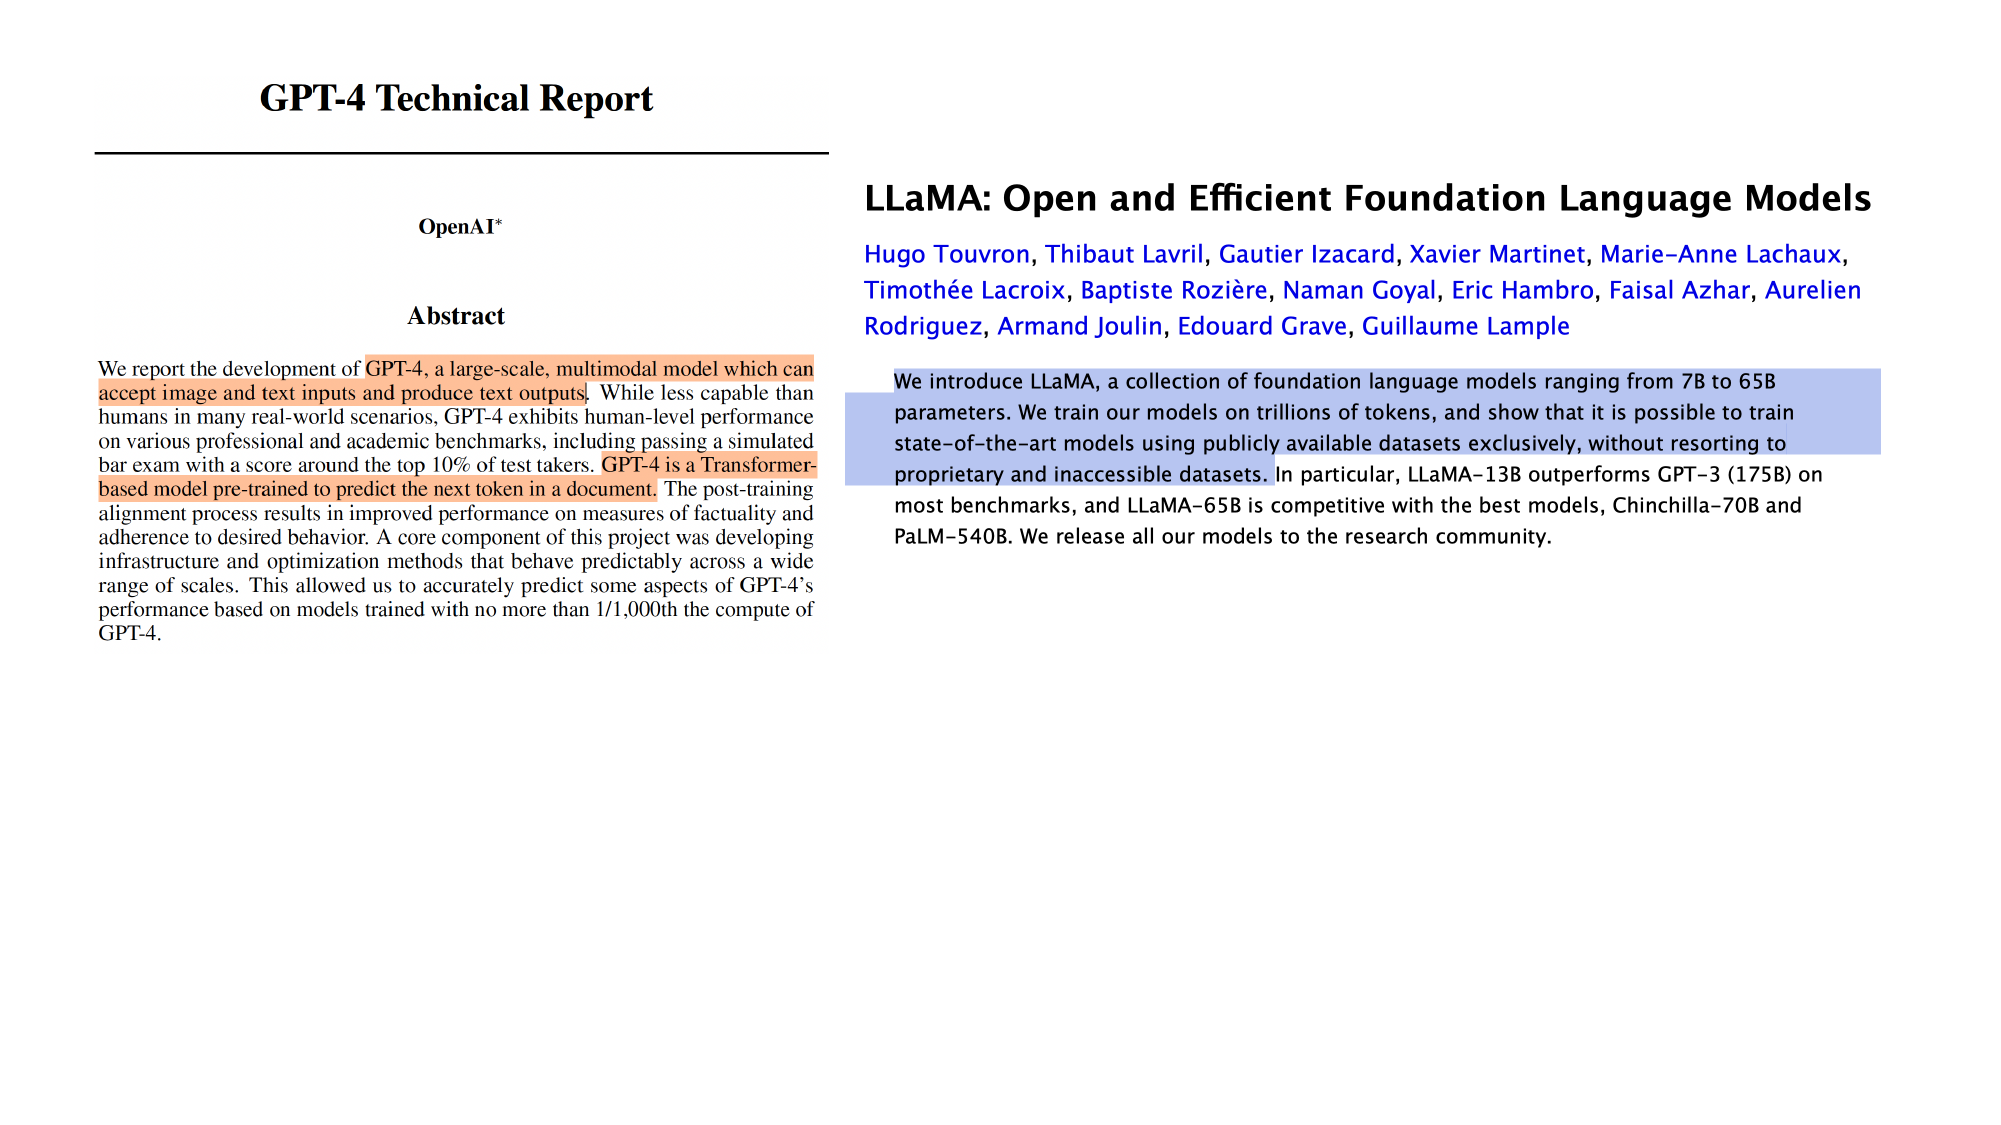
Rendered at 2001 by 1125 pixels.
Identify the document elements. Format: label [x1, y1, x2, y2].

picture [94, 75, 830, 654]
picture [844, 170, 1881, 563]
